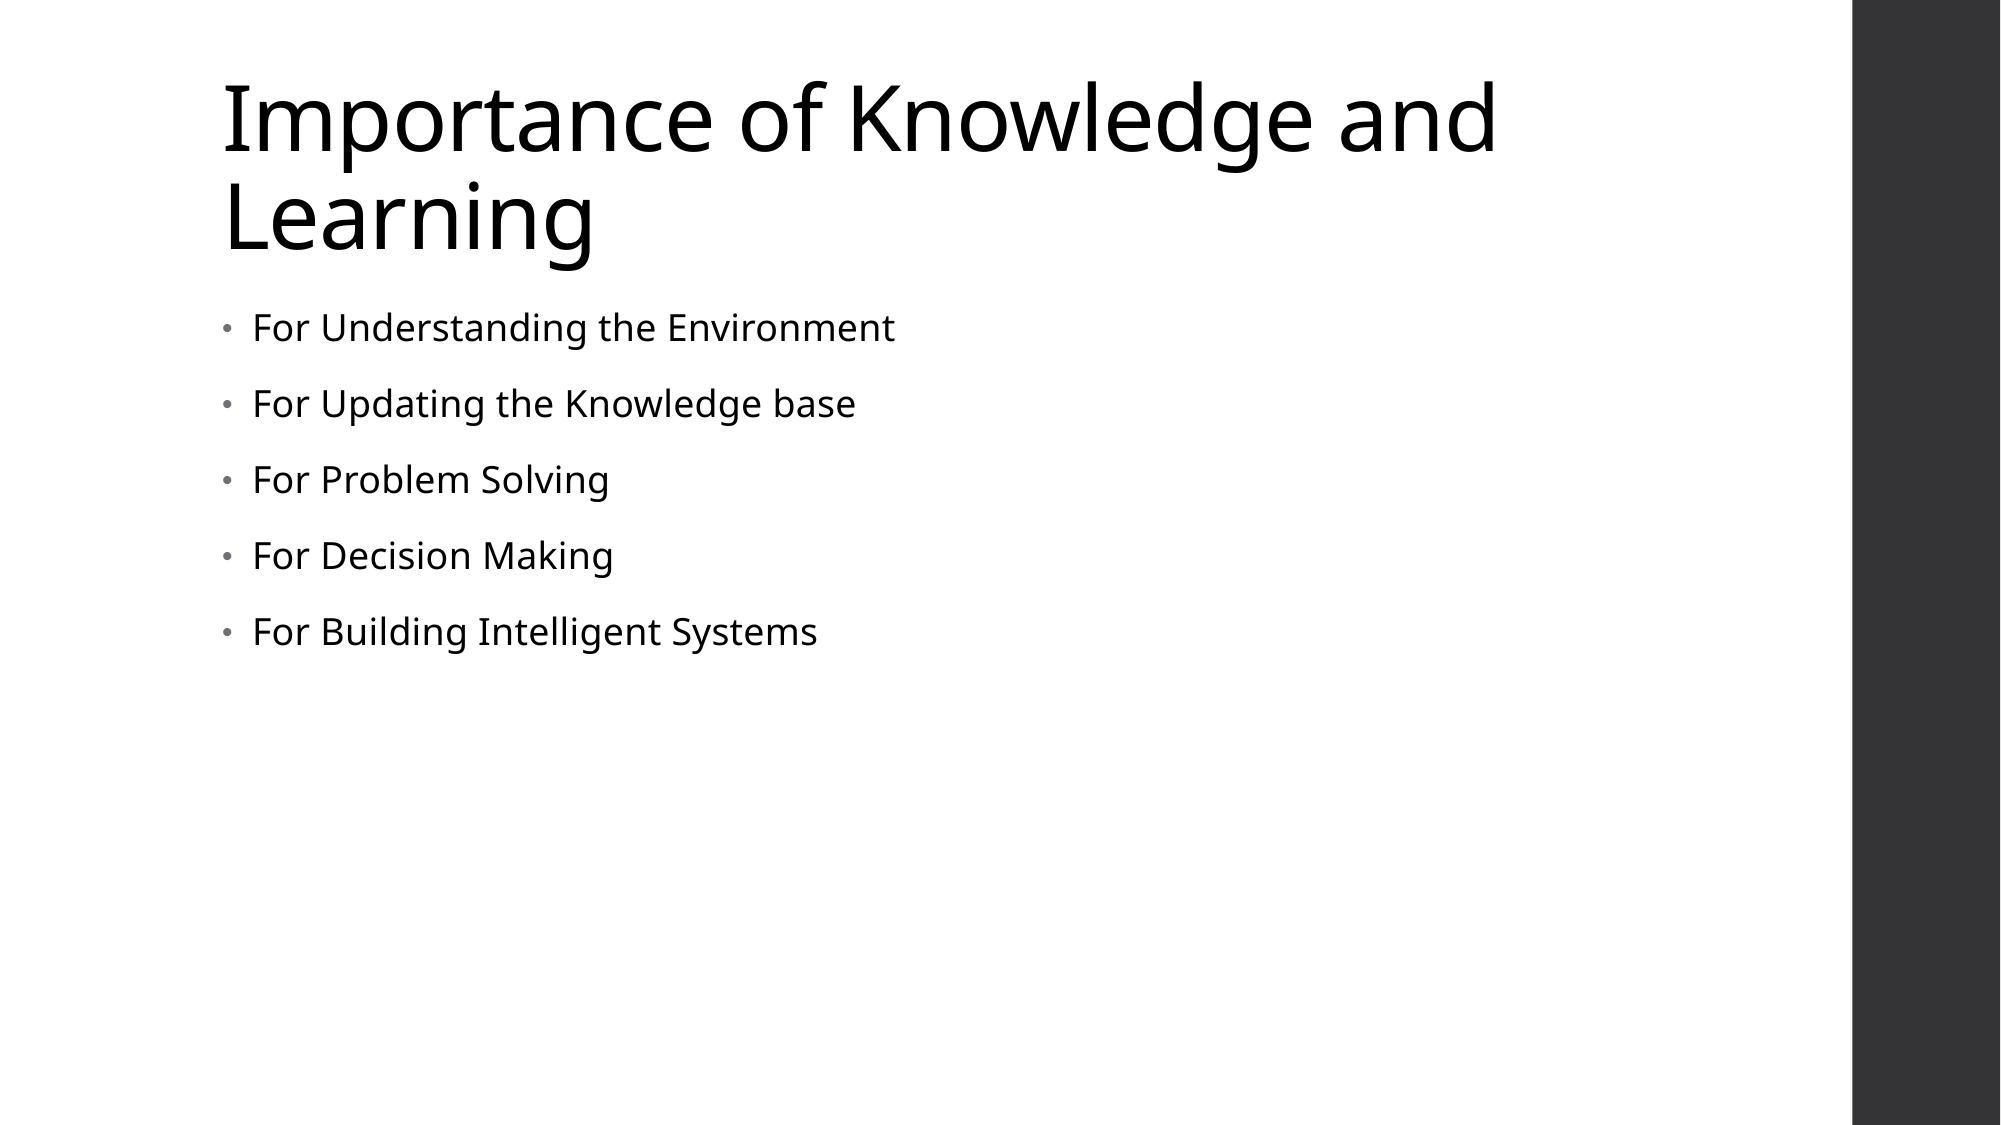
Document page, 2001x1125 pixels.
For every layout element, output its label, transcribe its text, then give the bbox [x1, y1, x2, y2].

title Importance of Knowledge and Learning [206, 60, 1797, 278]
list For Understanding the Environment For Updating the Knowledge base For Problem Solving For Decision Making For Building Intelligent Systems [206, 299, 1617, 1014]
